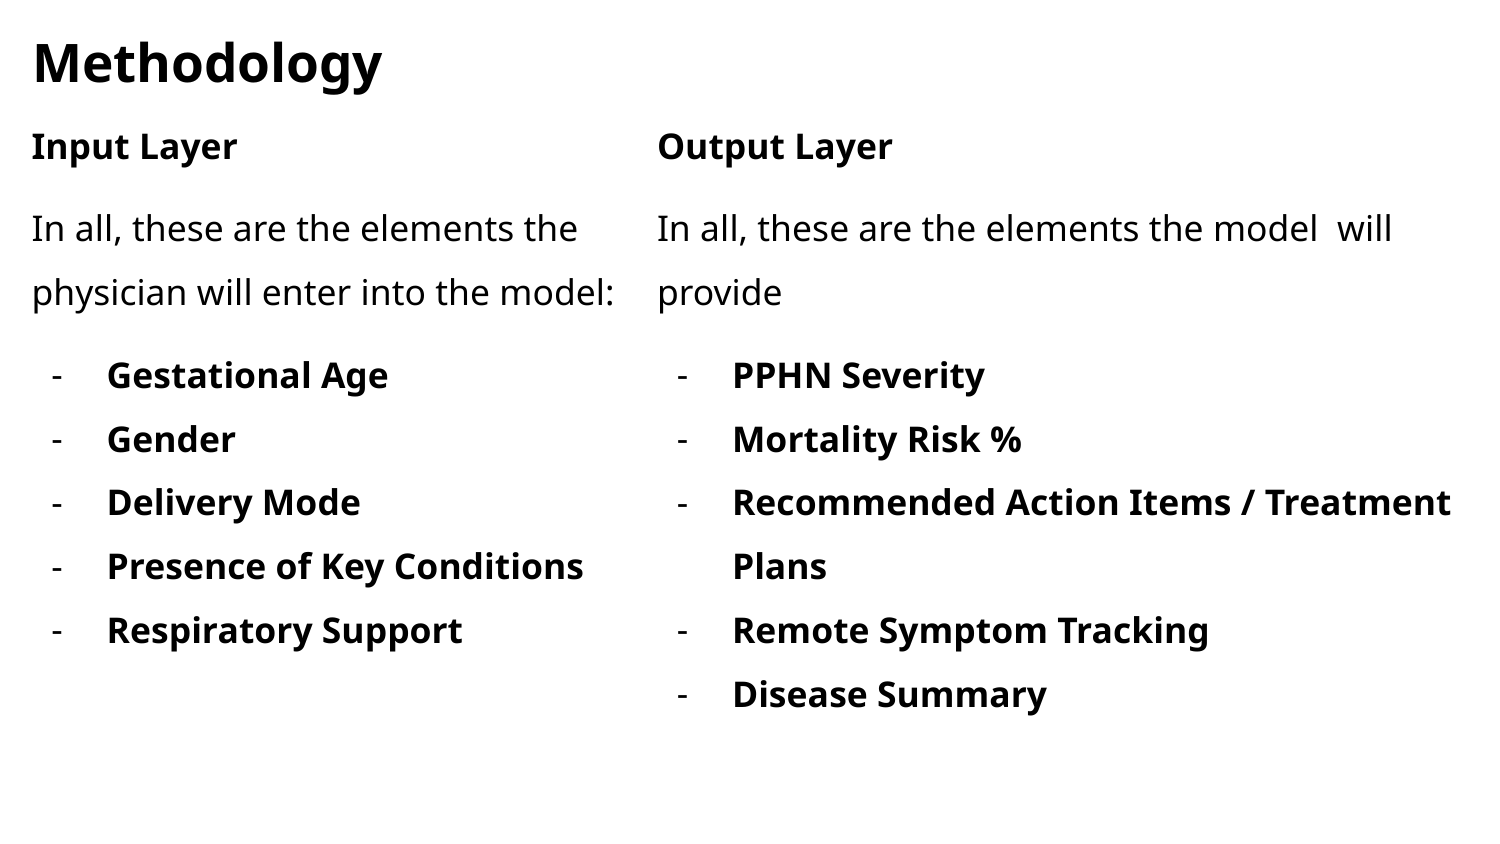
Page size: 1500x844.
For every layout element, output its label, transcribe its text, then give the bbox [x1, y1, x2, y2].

title Methodology [17, 15, 1415, 108]
text_box Output Layer In all, these are the elements the model will provide PPHN Severity Mortality Risk % Recommended Action Items / Treatment Plans Remote Symptom Tracking Disease Summary [642, 108, 1484, 730]
text_box Input Layer In all, these are the elements the physician will enter into the model: Gestational Age Gender Delivery Mode Presence of Key Conditions Respiratory Support [16, 108, 642, 666]
